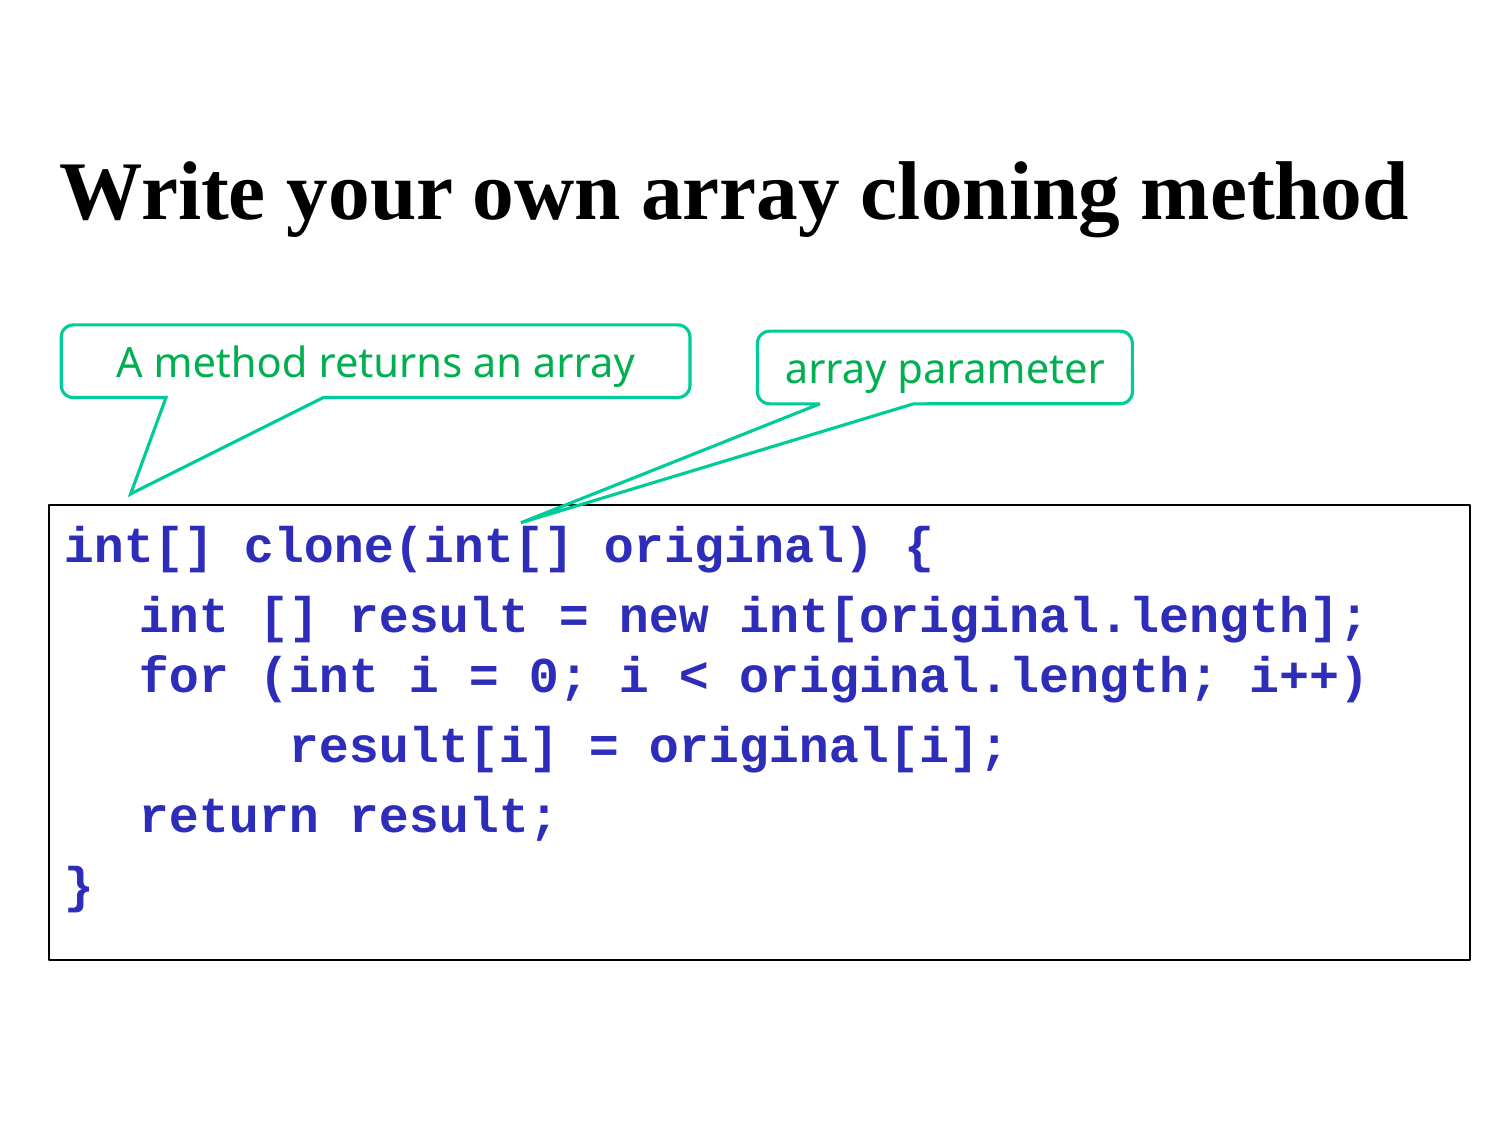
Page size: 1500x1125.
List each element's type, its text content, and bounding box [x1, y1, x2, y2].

text_box A method returns an array [61, 324, 691, 494]
list int[] clone(int[] original) { int [] result = new int[original.length]; for (int i = 0; i < original.length; i++) result[i] = original[i]; return result; } [48, 504, 1471, 960]
text_box array parameter [520, 331, 1133, 523]
title Write your own array cloning method [11, 92, 1459, 280]
